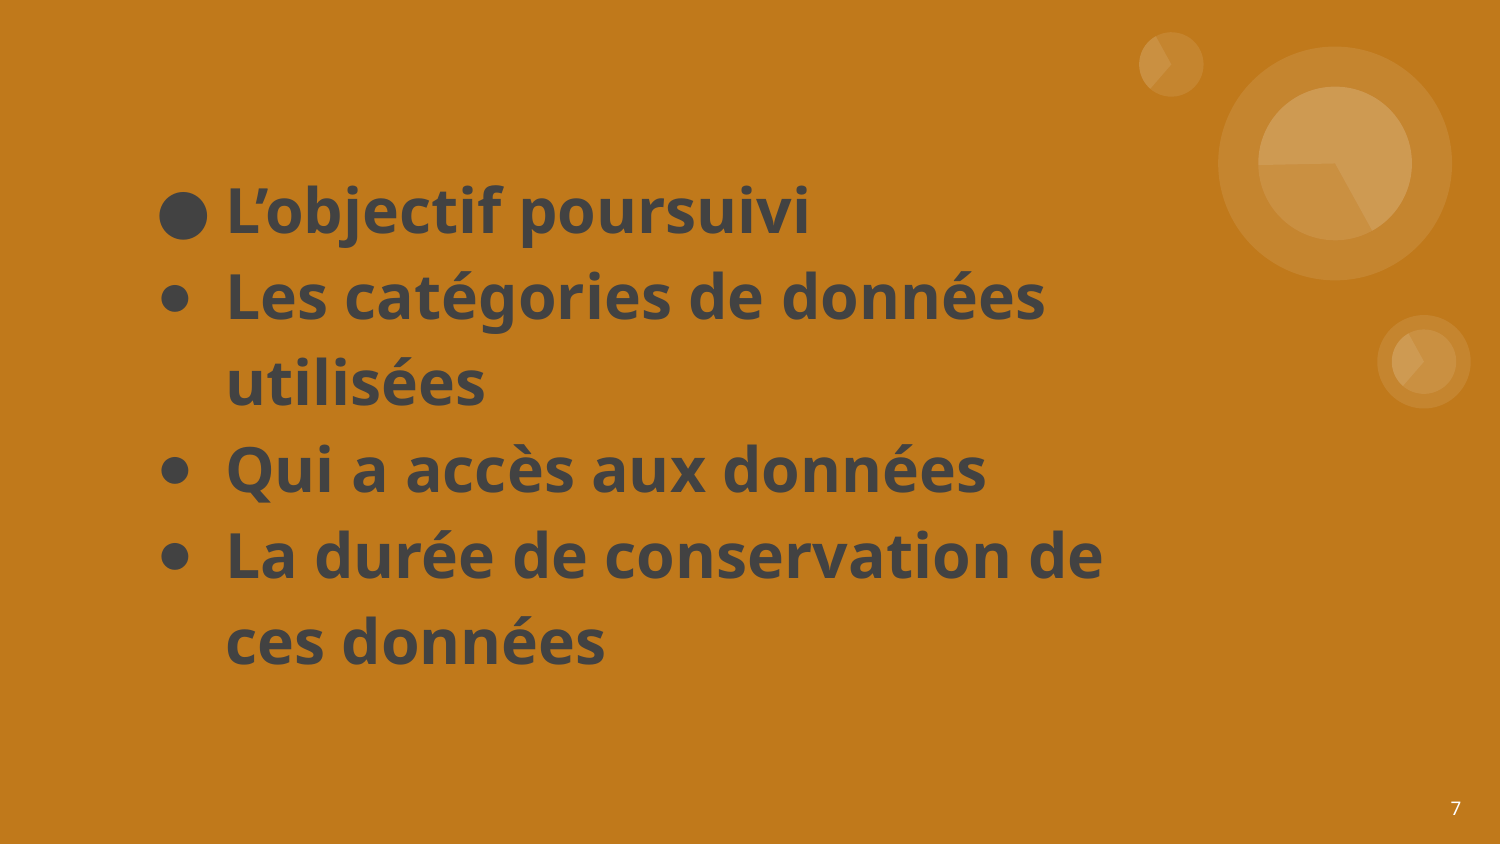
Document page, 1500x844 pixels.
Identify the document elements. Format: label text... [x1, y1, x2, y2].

title L’objectif poursuivi Les catégories de données utilisées Qui a accès aux données La durée de conservation de ces données [135, 125, 1228, 712]
slide_number ‹#› [1386, 777, 1477, 842]
